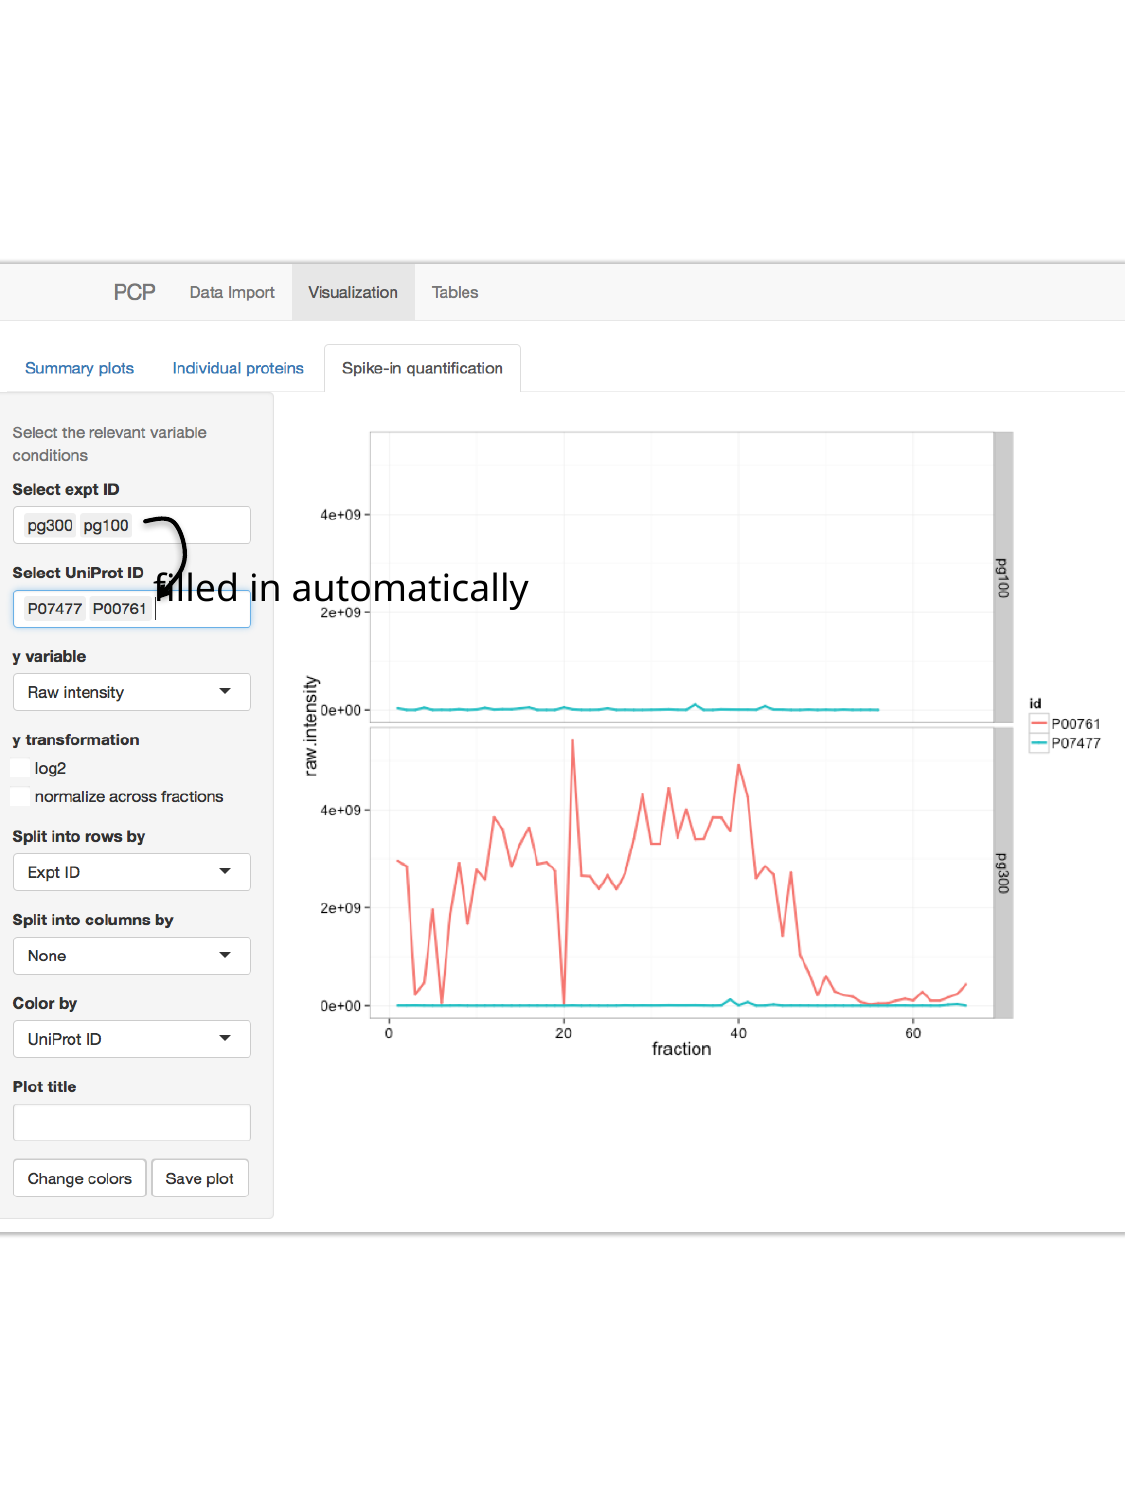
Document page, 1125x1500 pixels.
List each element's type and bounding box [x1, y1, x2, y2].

picture [0, 264, 1125, 1232]
